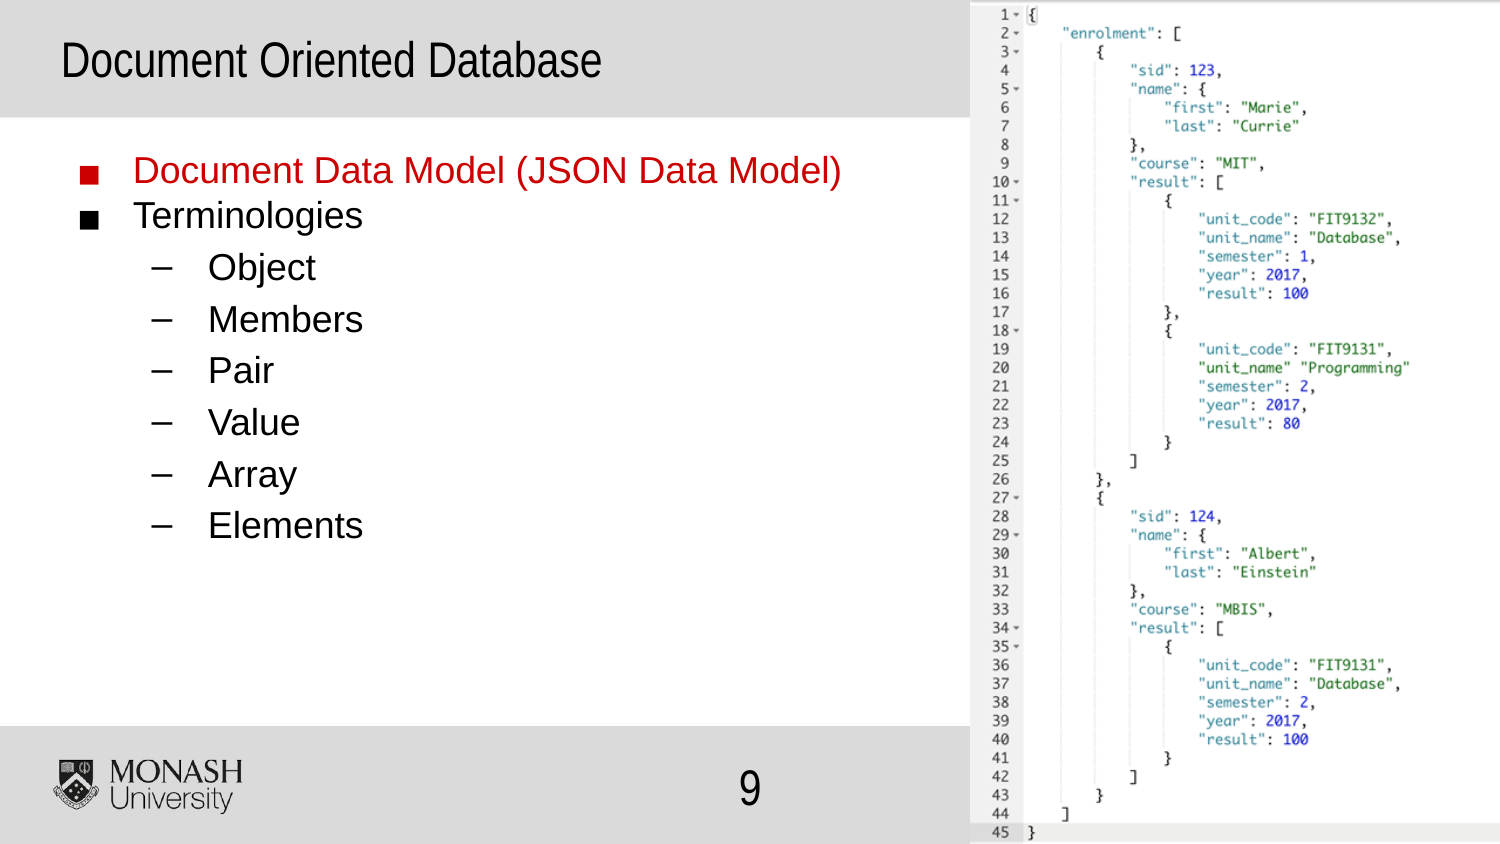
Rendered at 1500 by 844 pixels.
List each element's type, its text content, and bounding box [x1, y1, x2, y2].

list Document Data Model (JSON Data Model) Terminologies Object Members Pair Value Array Elements [42, 138, 965, 818]
picture [0, 0, 1500, 844]
list Document Oriented Database [45, 19, 965, 97]
